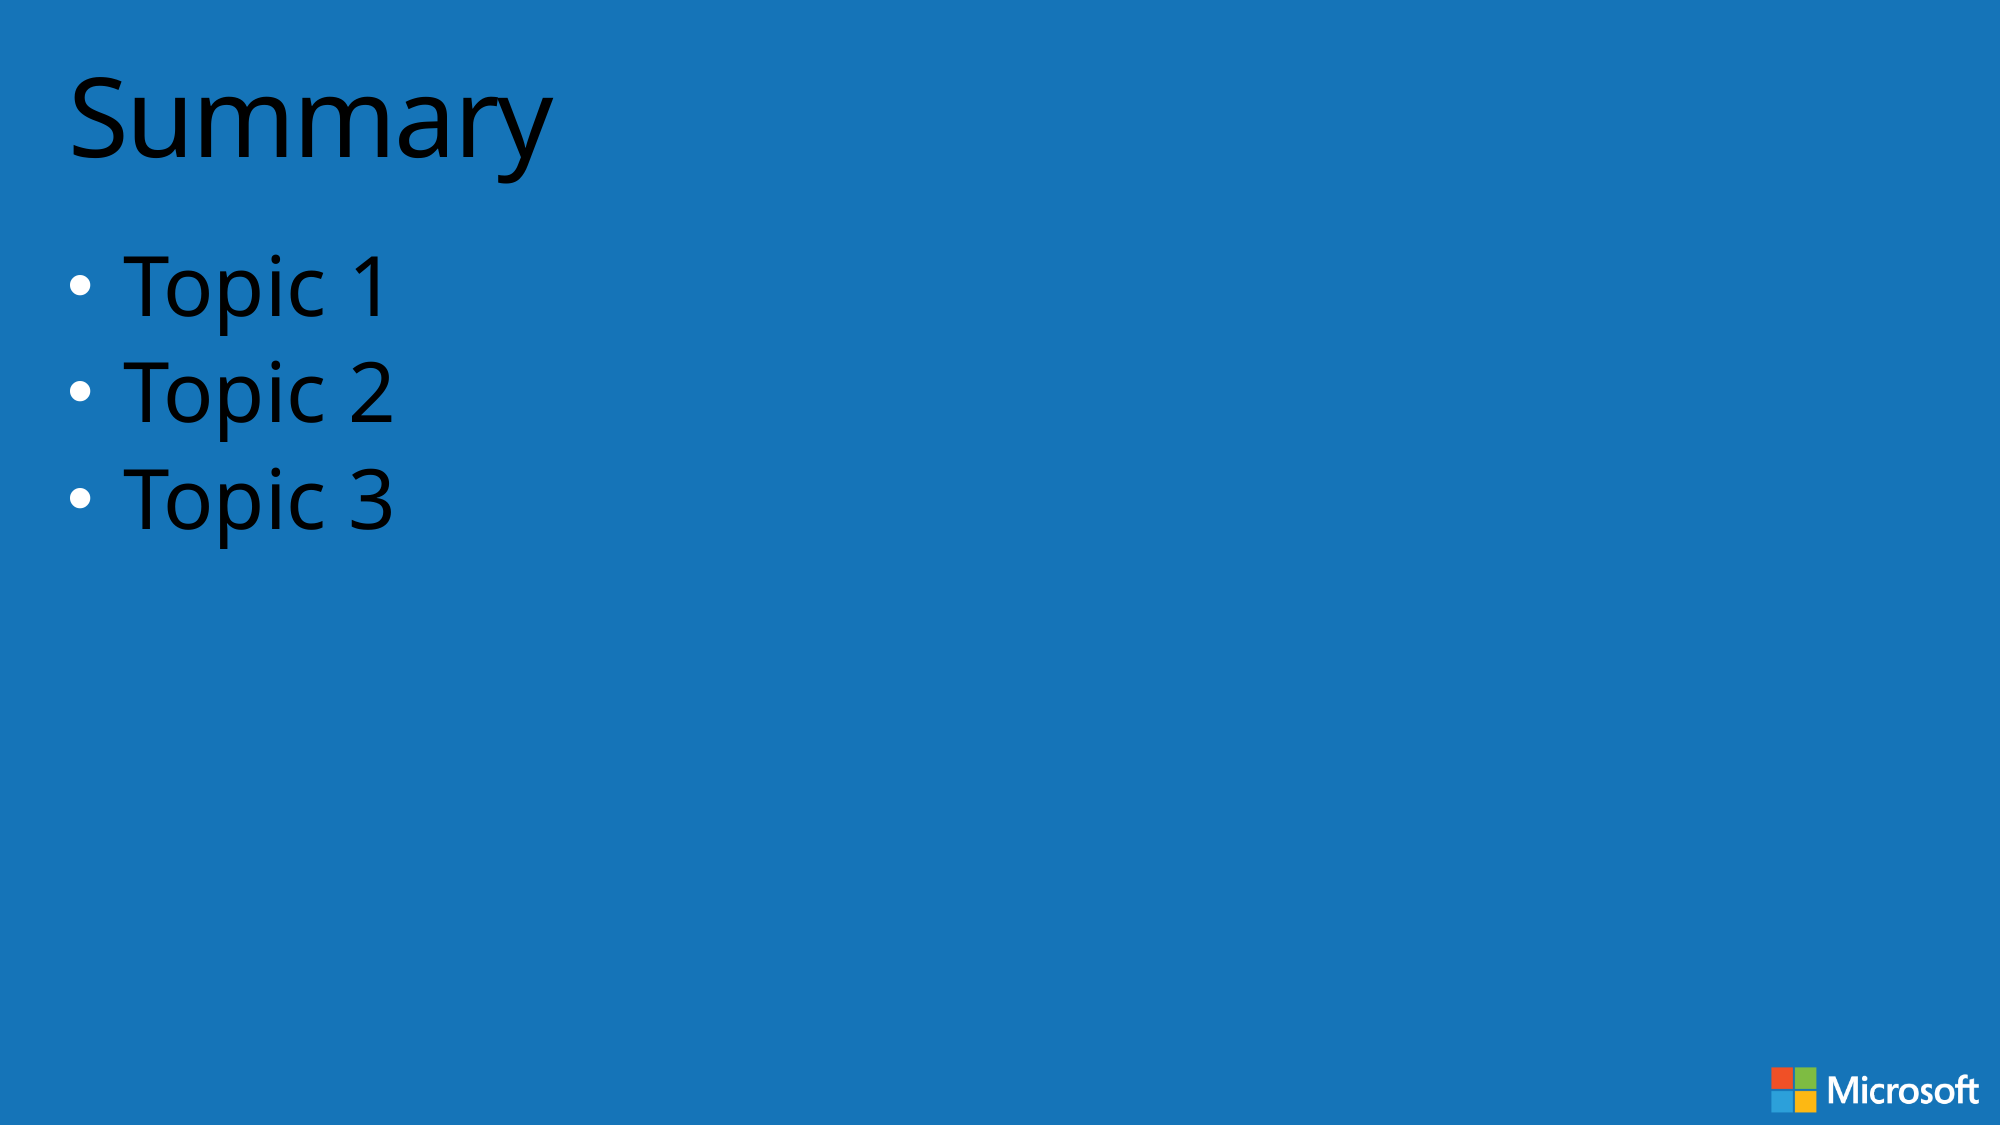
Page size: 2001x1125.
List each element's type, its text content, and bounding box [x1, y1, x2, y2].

list Topic 1 Topic 2 Topic 3 [43, 229, 1938, 573]
title Summary [44, 47, 1938, 196]
picture [1770, 1066, 1980, 1113]
